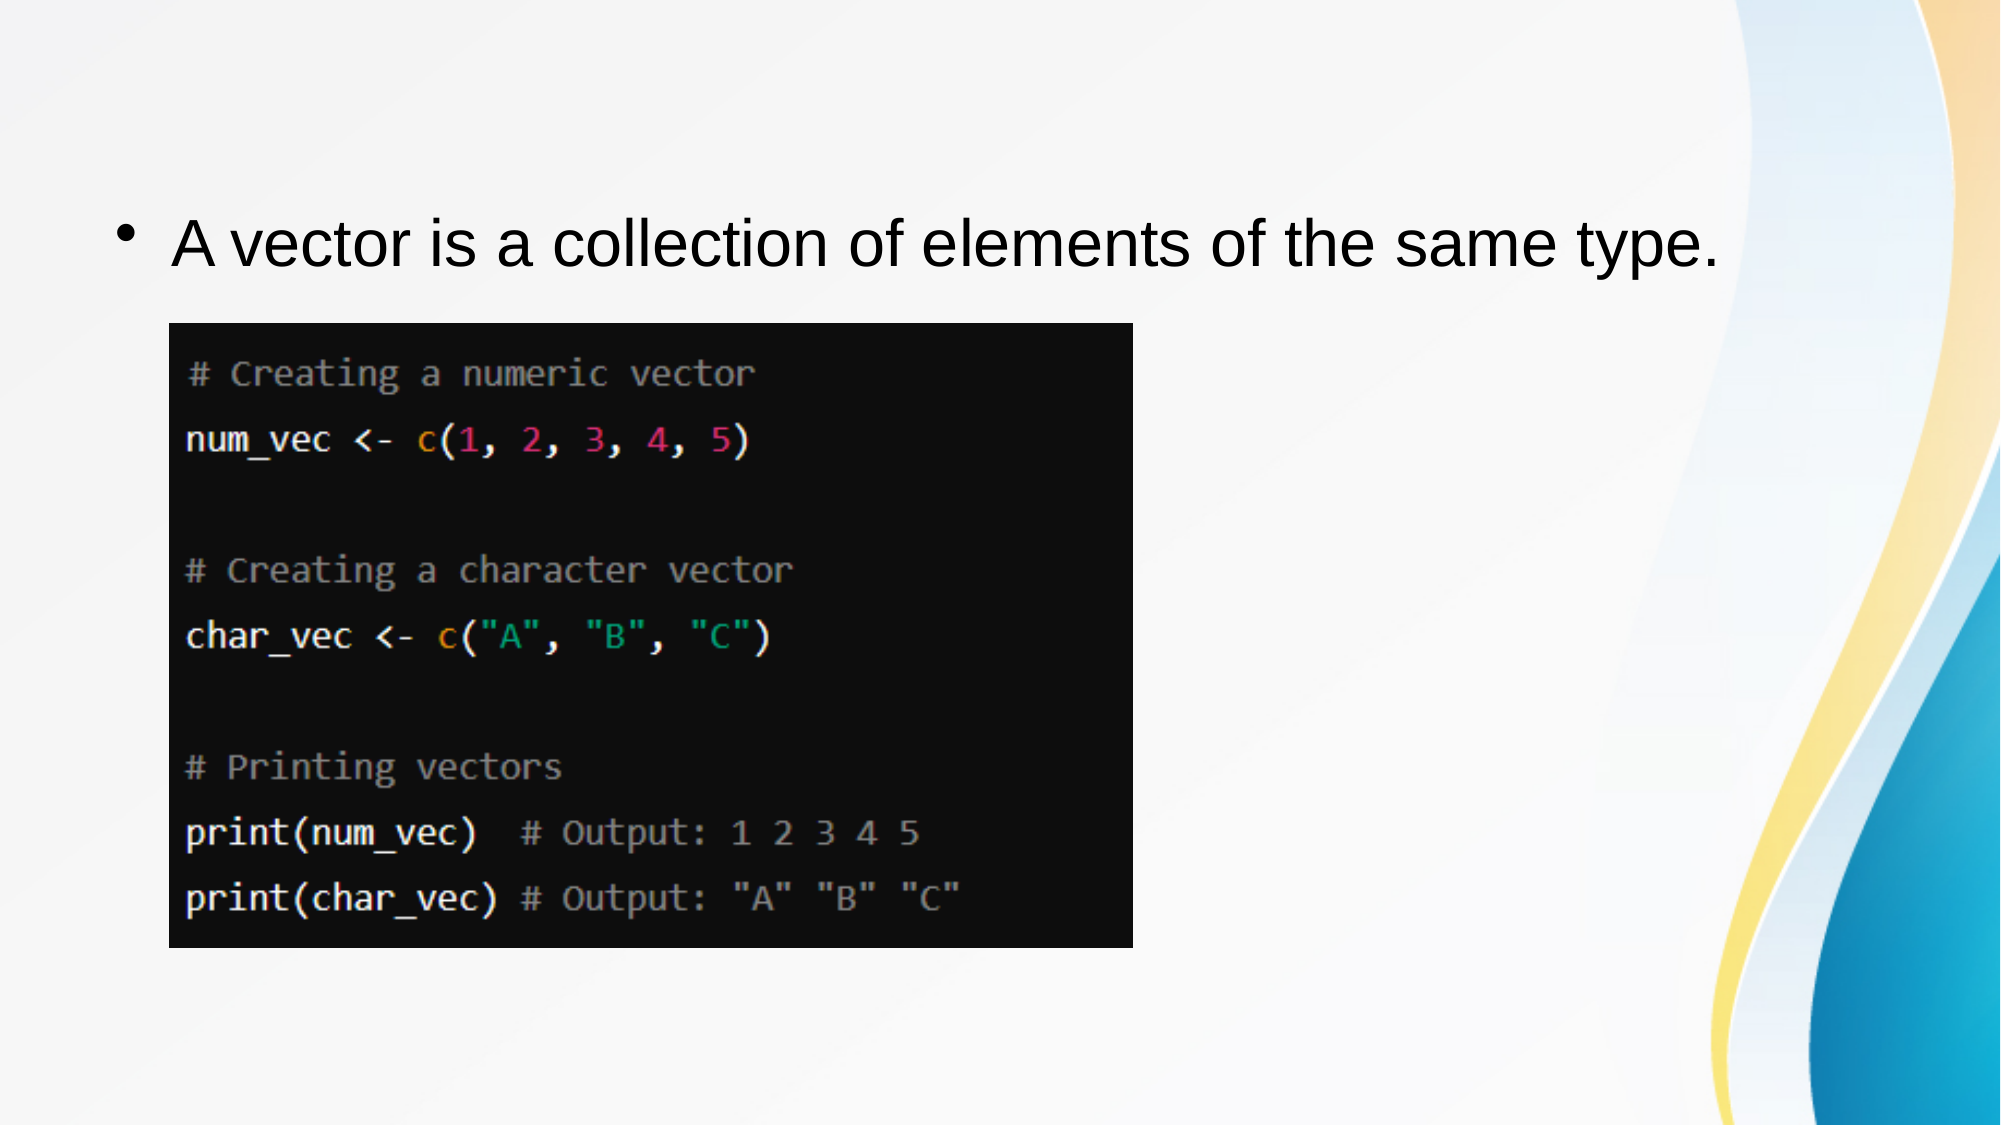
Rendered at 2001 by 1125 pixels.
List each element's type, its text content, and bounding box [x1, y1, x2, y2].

picture [0, 0, 2001, 1125]
list A vector is a collection of elements of the same type. [99, 192, 1901, 1006]
